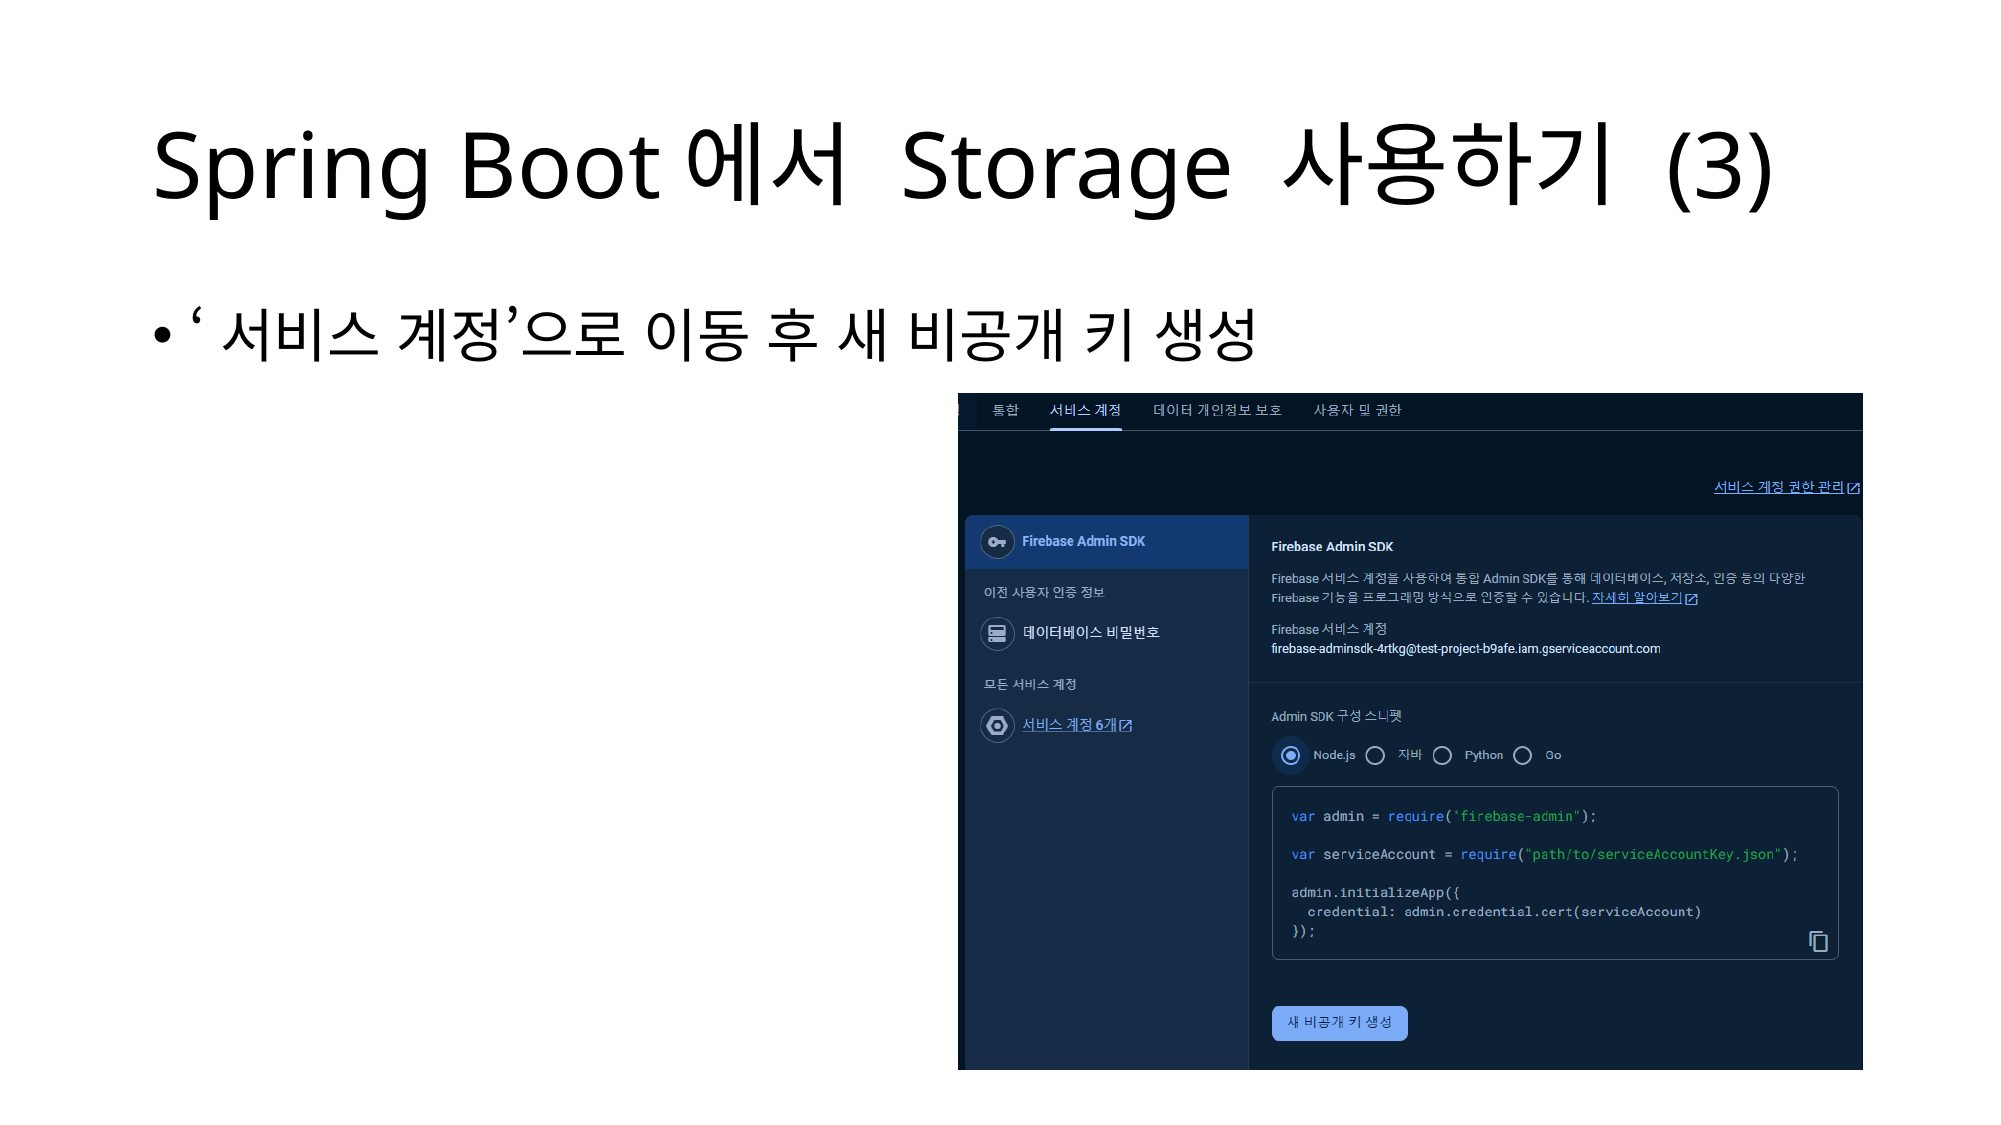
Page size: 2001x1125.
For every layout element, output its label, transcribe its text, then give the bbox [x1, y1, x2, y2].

title Spring Boot에서 Storage 사용하기 (3) [137, 59, 1863, 278]
picture [958, 393, 1863, 1070]
list ‘서비스 계정’으로 이동 후 새 비공개 키 생성 [137, 299, 1863, 1014]
